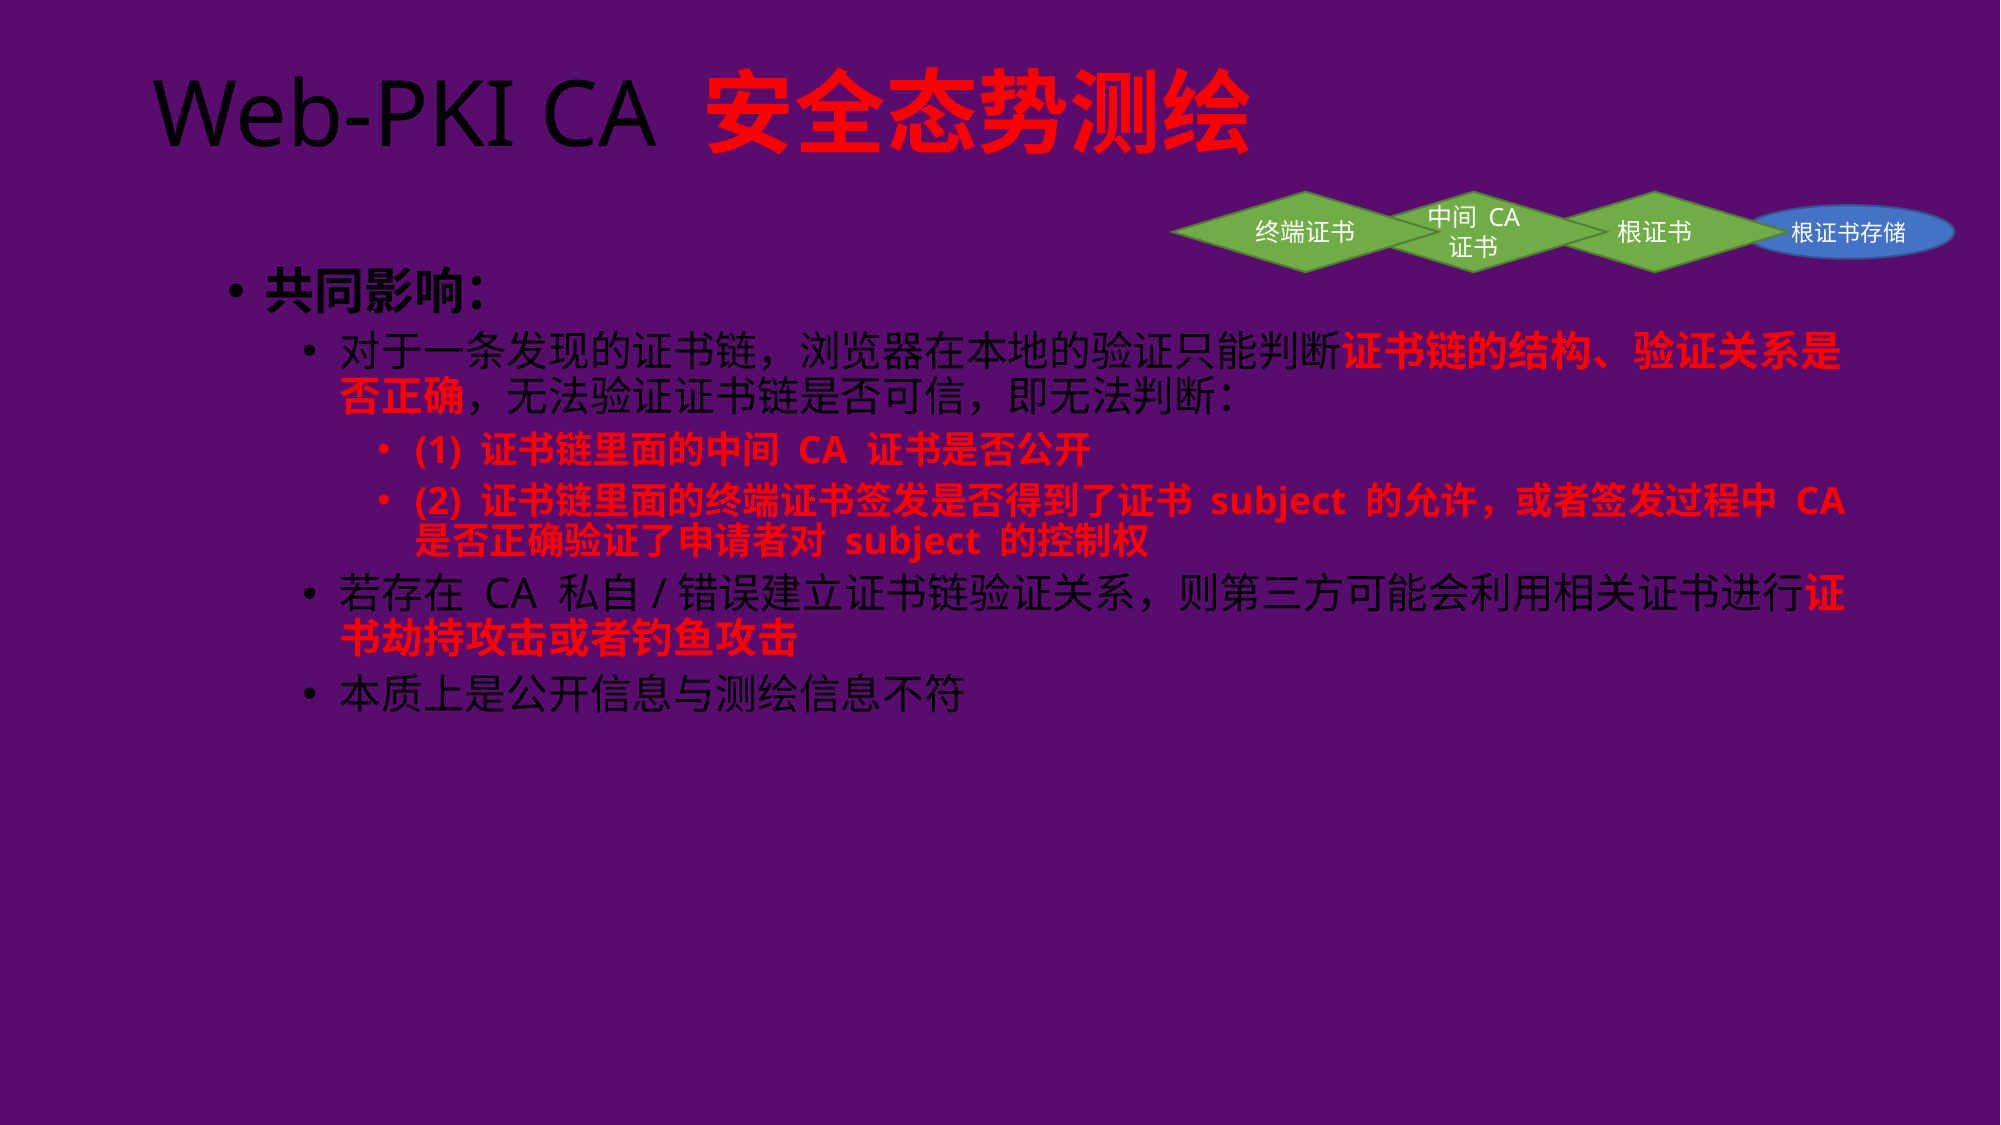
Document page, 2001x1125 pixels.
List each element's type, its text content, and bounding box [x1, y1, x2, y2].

text_box 终端证书 [1168, 190, 1443, 274]
text_box 根证书存储 [1752, 204, 1956, 260]
list 共同影响： 对于一条发现的证书链，浏览器在本地的验证只能判断证书链的结构、验证关系是否正确，无法验证证书链是否可信，即无法判断： (1) 证书链里面的中间 CA 证书是否公开 (2) 证书链里面的终端证书签发是否得到了证书 subject 的允许，或者签发过程中 CA 是否正确验证了申请者对 subject 的控制权 若存在 CA 私自/错误建立证书链验证关系，则第三方可能会利用相关证书进行证书劫持攻击或者钓鱼攻击 本质上是公开信息与测绘信息不符 [137, 258, 1863, 1014]
title Web-PKI CA 安全态势测绘 [137, 59, 1863, 258]
text_box 根证书 [1564, 190, 1792, 274]
text_box 中间 CA 证书 [1390, 190, 1611, 274]
